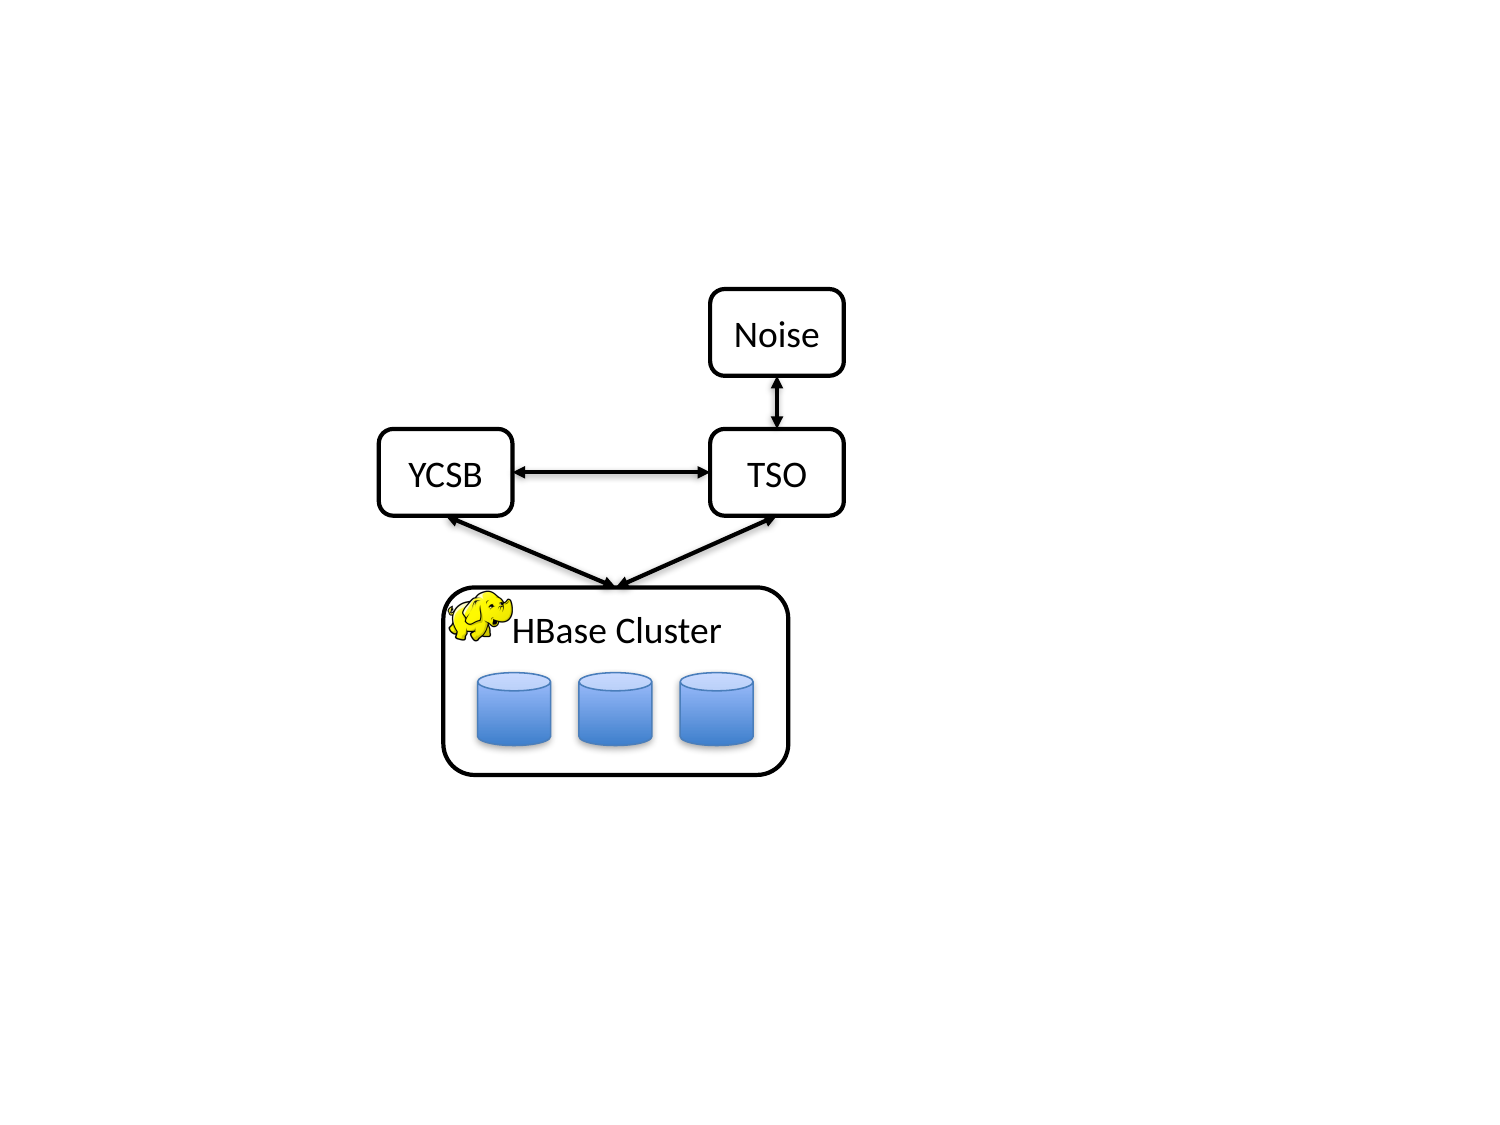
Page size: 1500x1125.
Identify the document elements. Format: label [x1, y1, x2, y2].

text_box [378, 288, 845, 776]
